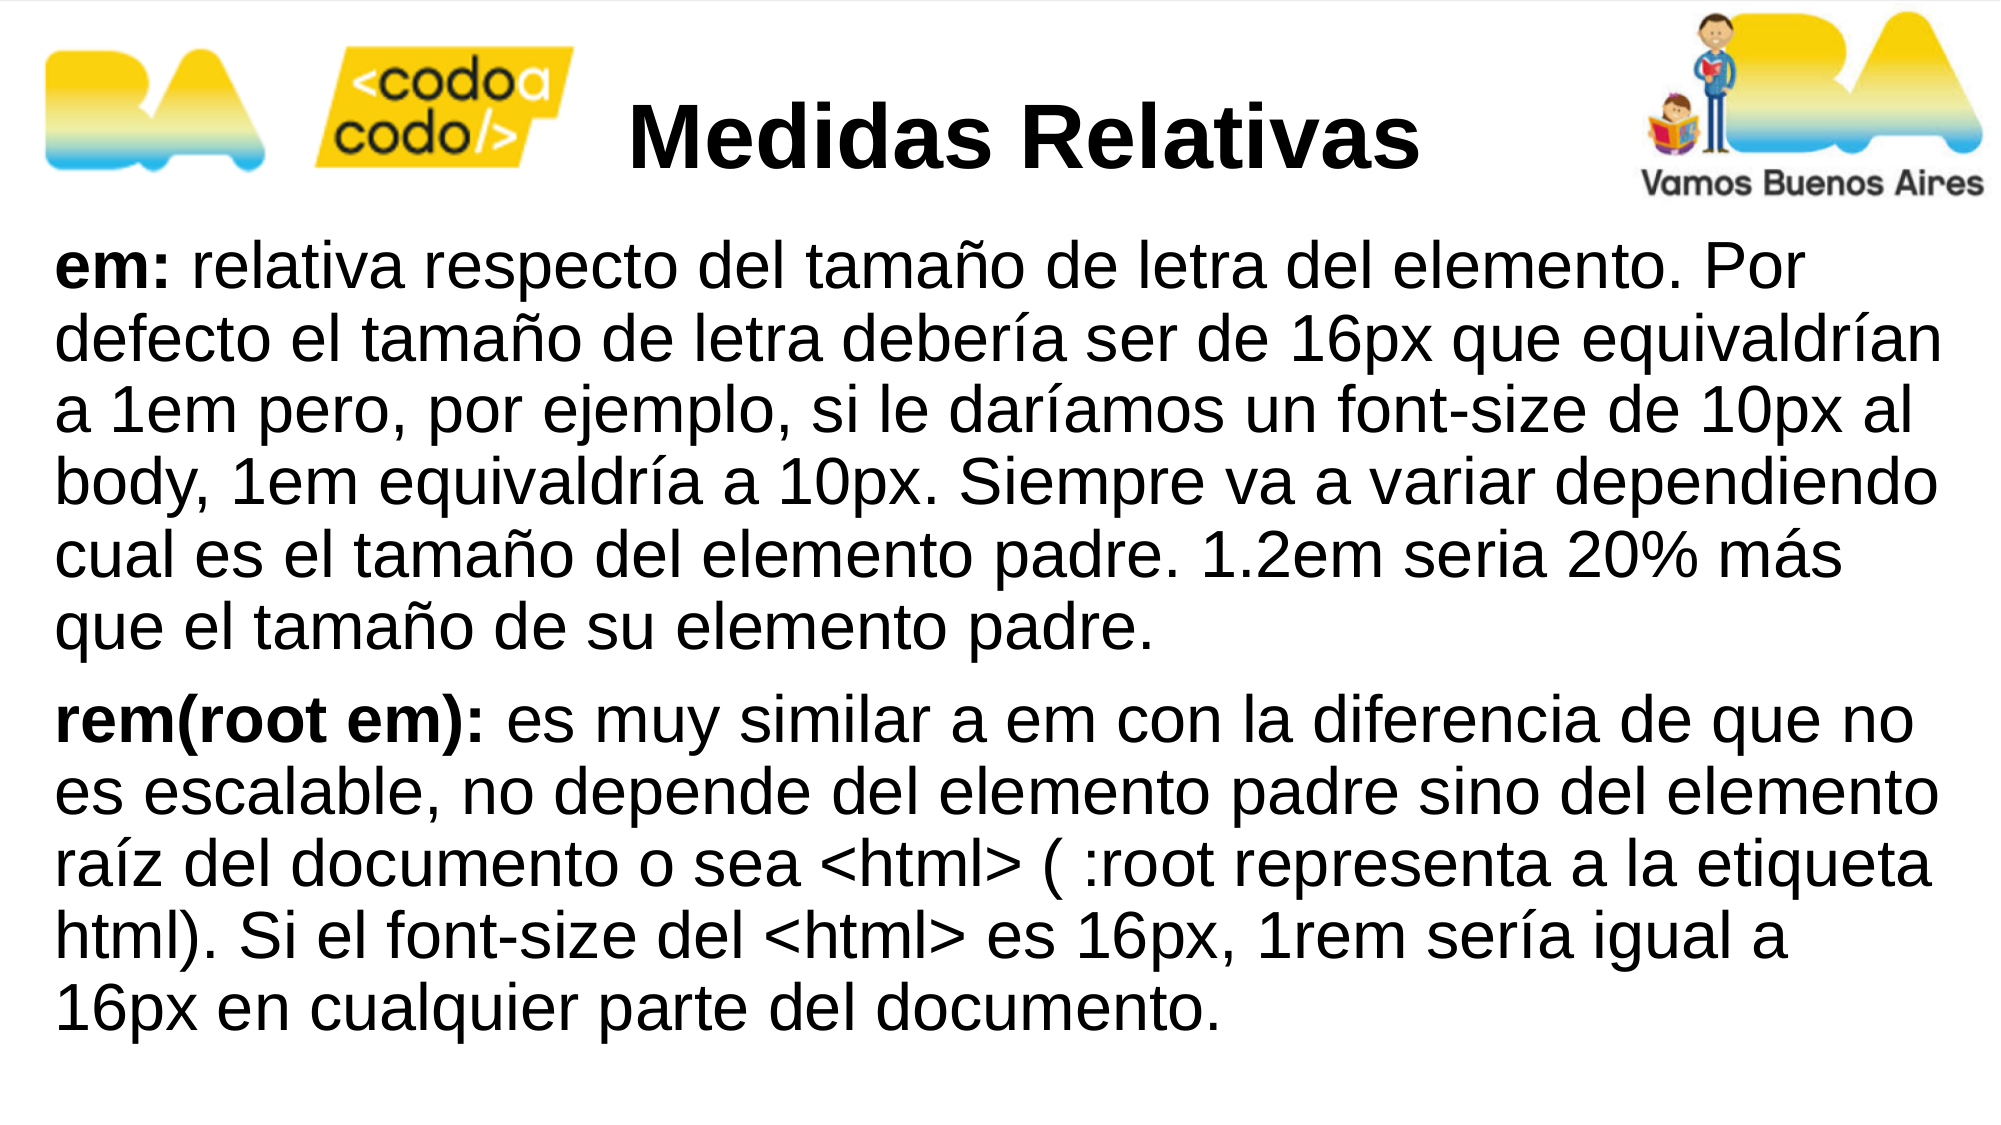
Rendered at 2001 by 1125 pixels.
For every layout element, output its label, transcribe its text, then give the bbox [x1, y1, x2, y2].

text_box em: relativa respecto del tamaño de letra del elemento. Por defecto el tamaño de letra debería ser de 16px que equivaldrían a 1em pero, por ejemplo, si le daríamos un font-size de 10px al body, 1em equivaldría a 10px. Siempre va a variar dependiendo cual es el tamaño del elemento padre. 1.2em seria 20% más que el tamaño de su elemento padre. rem(root em): es muy similar a em con la diferencia de que no es escalable, no depende del elemento padre sino del elemento raíz del documento o sea <html> ( :root representa a la etiqueta html). Si el font-size del <html> es 16px, 1rem sería igual a 16px en cualquier parte del documento. [39, 223, 1963, 1125]
picture [0, 0, 2001, 1125]
text_box Medidas Relativas [0, 69, 2000, 194]
